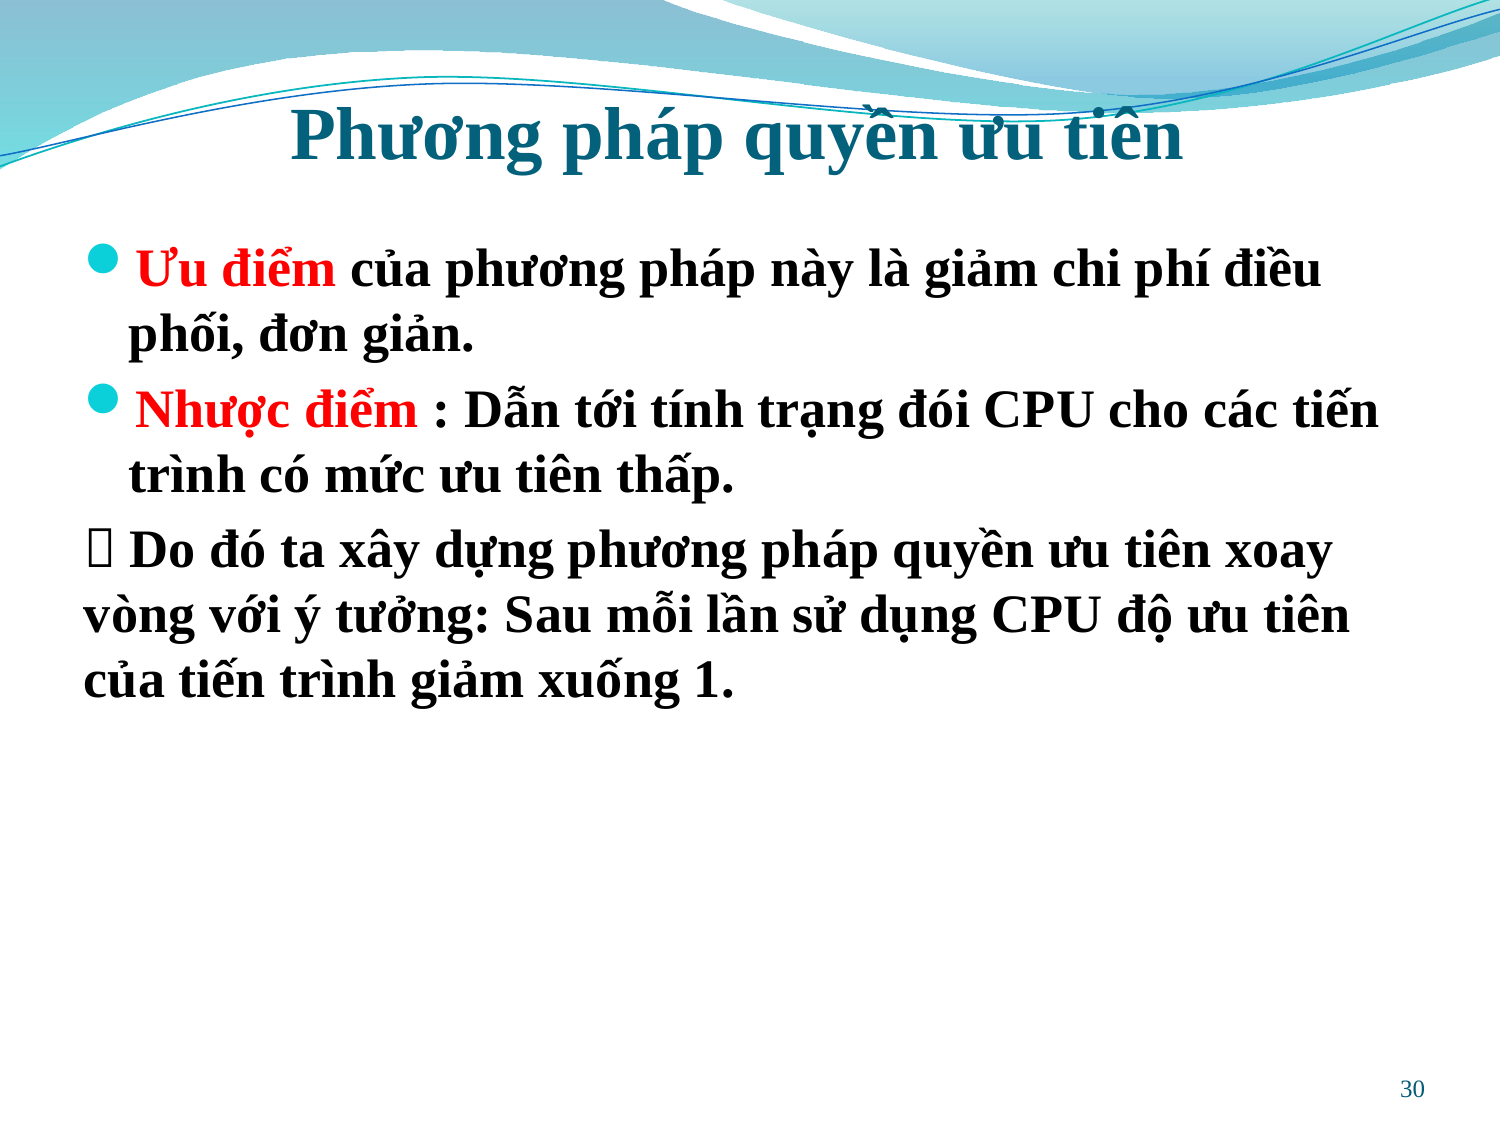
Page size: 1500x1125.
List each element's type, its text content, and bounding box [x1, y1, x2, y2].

slide_number 30 [1299, 1042, 1425, 1103]
title Phương pháp quyền ưu tiên [237, 37, 1238, 175]
list Ưu điểm của phương pháp này là giảm chi phí điều phối, đơn giản. Nhược điểm : Dẫn tới tính trạng đói CPU cho các tiến trình có mức ưu tiên thấp.  Do đó ta xây dựng phương pháp quyền ưu tiên xoay vòng với ý tưởng: Sau mỗi lần sử dụng CPU độ ưu tiên của tiến trình giảm xuống 1. [69, 224, 1420, 945]
